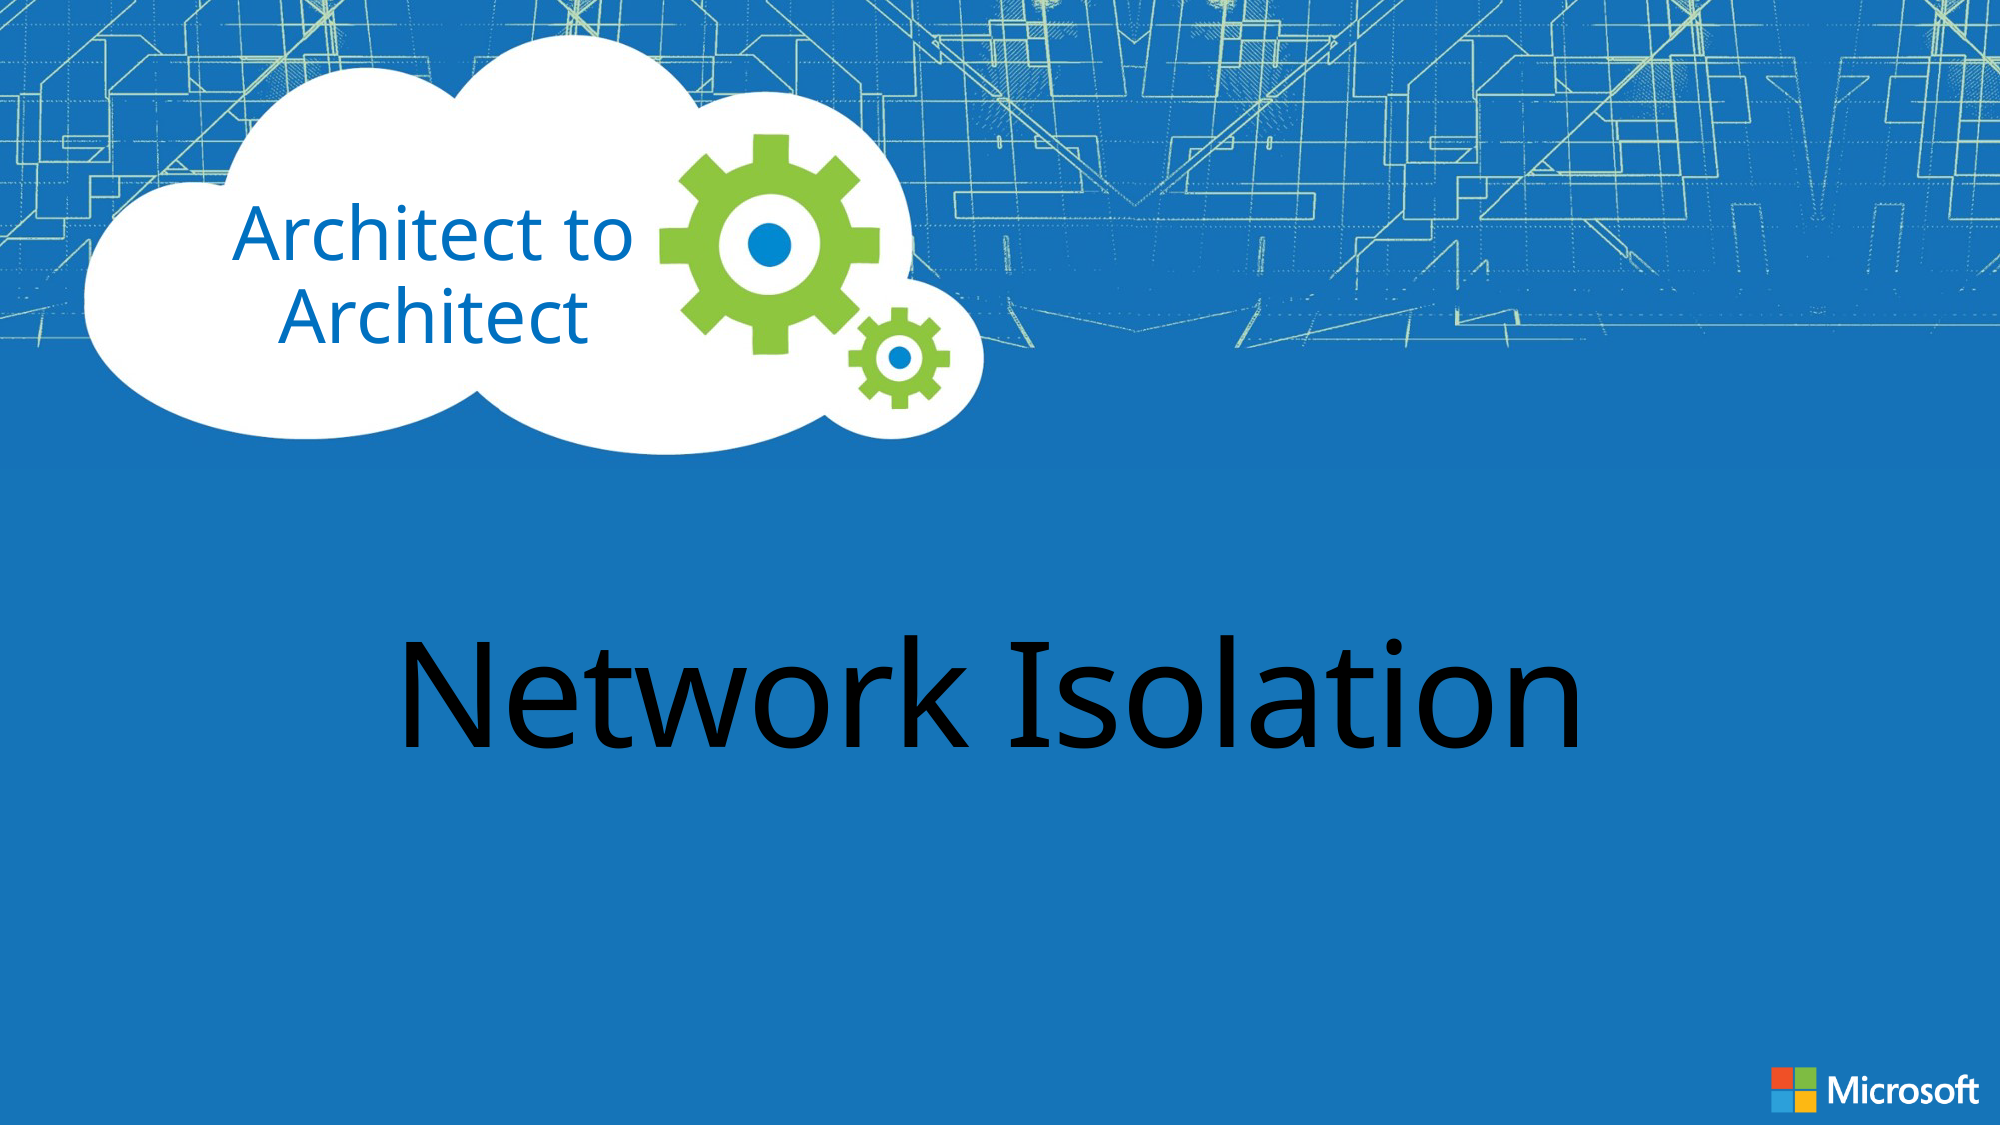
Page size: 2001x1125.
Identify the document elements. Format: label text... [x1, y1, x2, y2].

picture [0, 0, 2000, 469]
picture [1770, 1066, 1980, 1113]
title Network Isolation [44, 605, 1938, 753]
